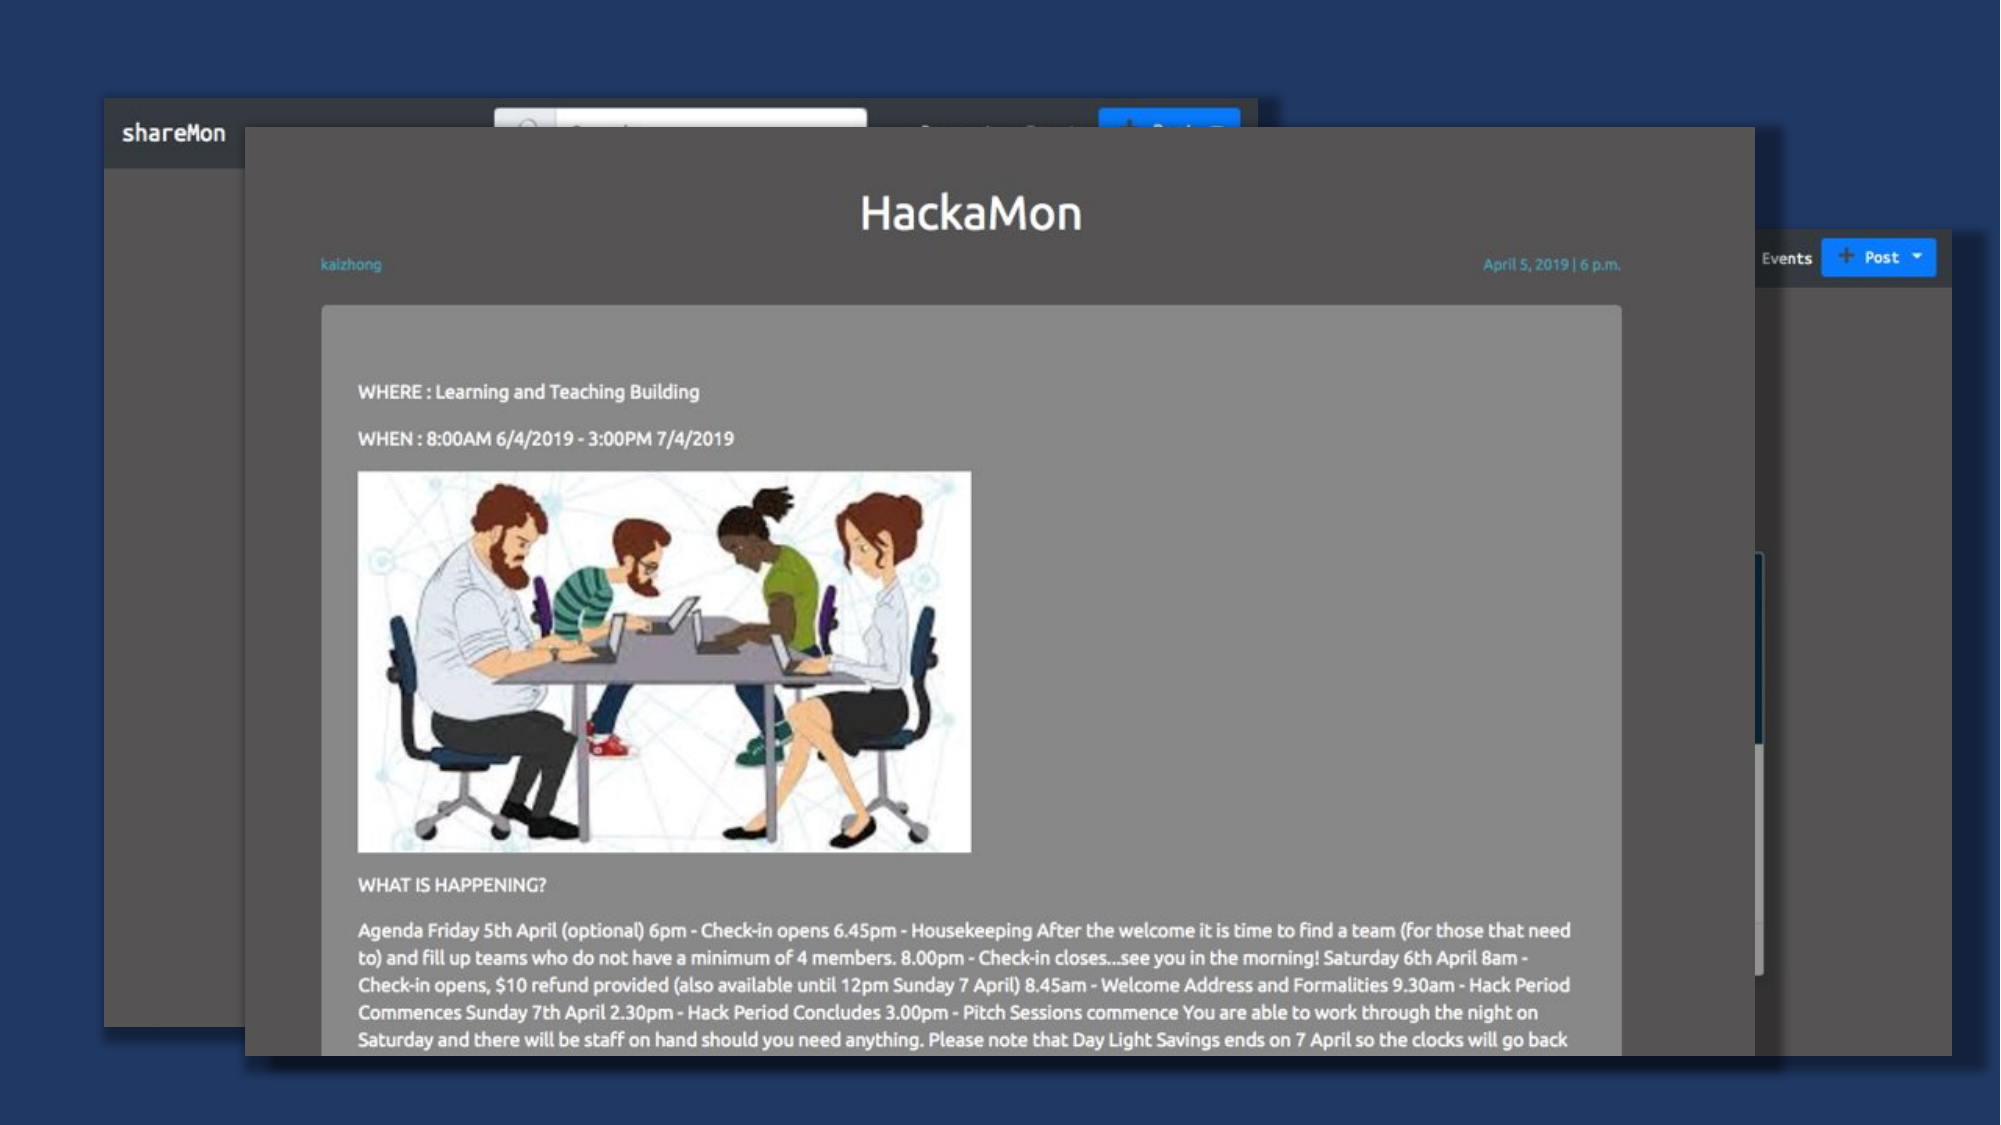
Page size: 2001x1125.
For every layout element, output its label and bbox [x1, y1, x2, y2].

picture [104, 98, 1952, 1056]
